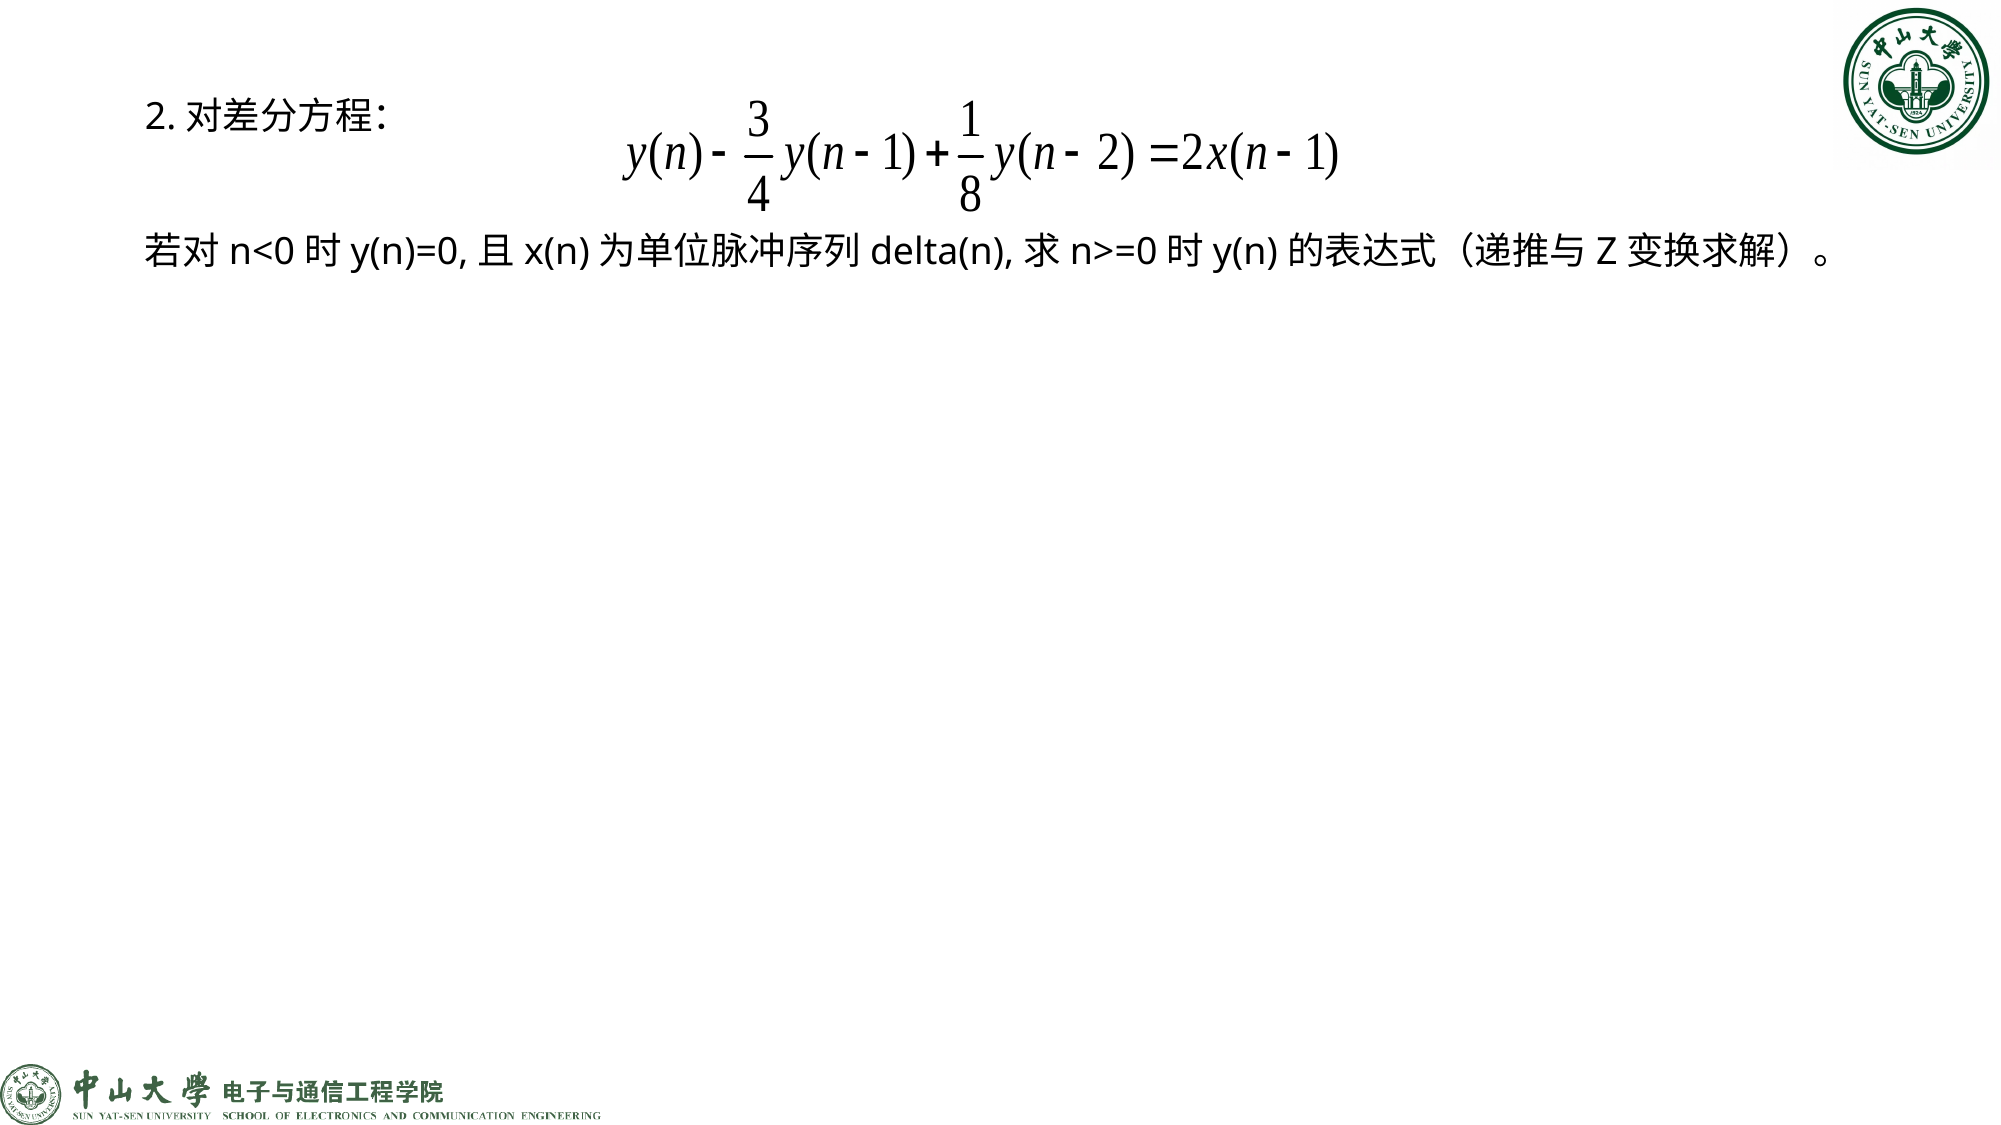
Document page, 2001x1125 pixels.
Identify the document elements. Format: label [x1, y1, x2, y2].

picture [0, 1064, 604, 1125]
text_box [130, 84, 1834, 282]
picture [1833, 0, 2000, 170]
